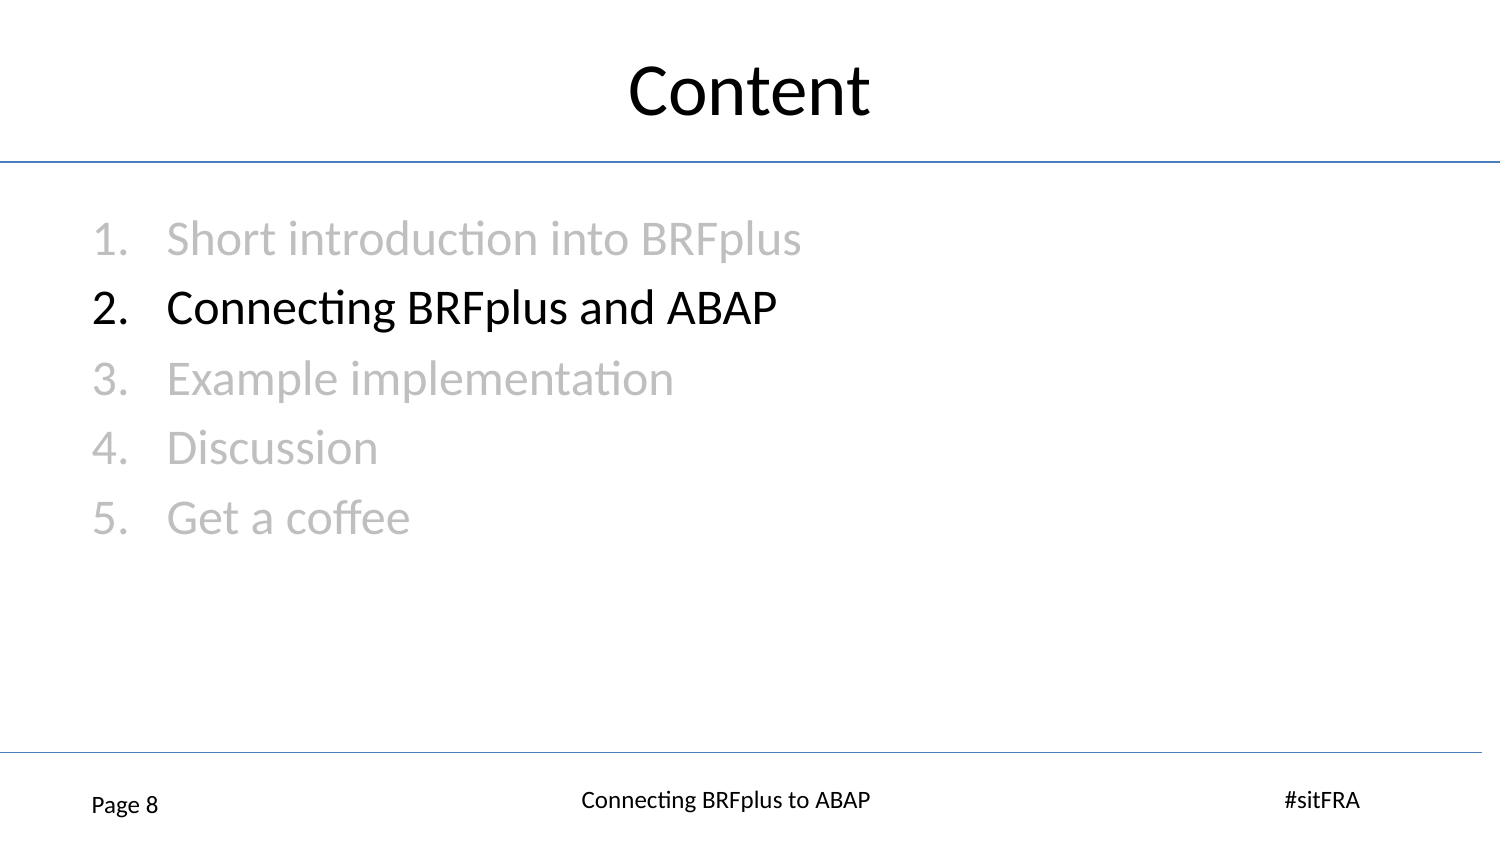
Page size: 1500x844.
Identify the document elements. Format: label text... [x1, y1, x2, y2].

list Short introduction into BRFplus Connecting BRFplus and ABAP Example implementation Discussion Get a coffee [76, 197, 1427, 755]
title Content [75, 20, 1425, 151]
